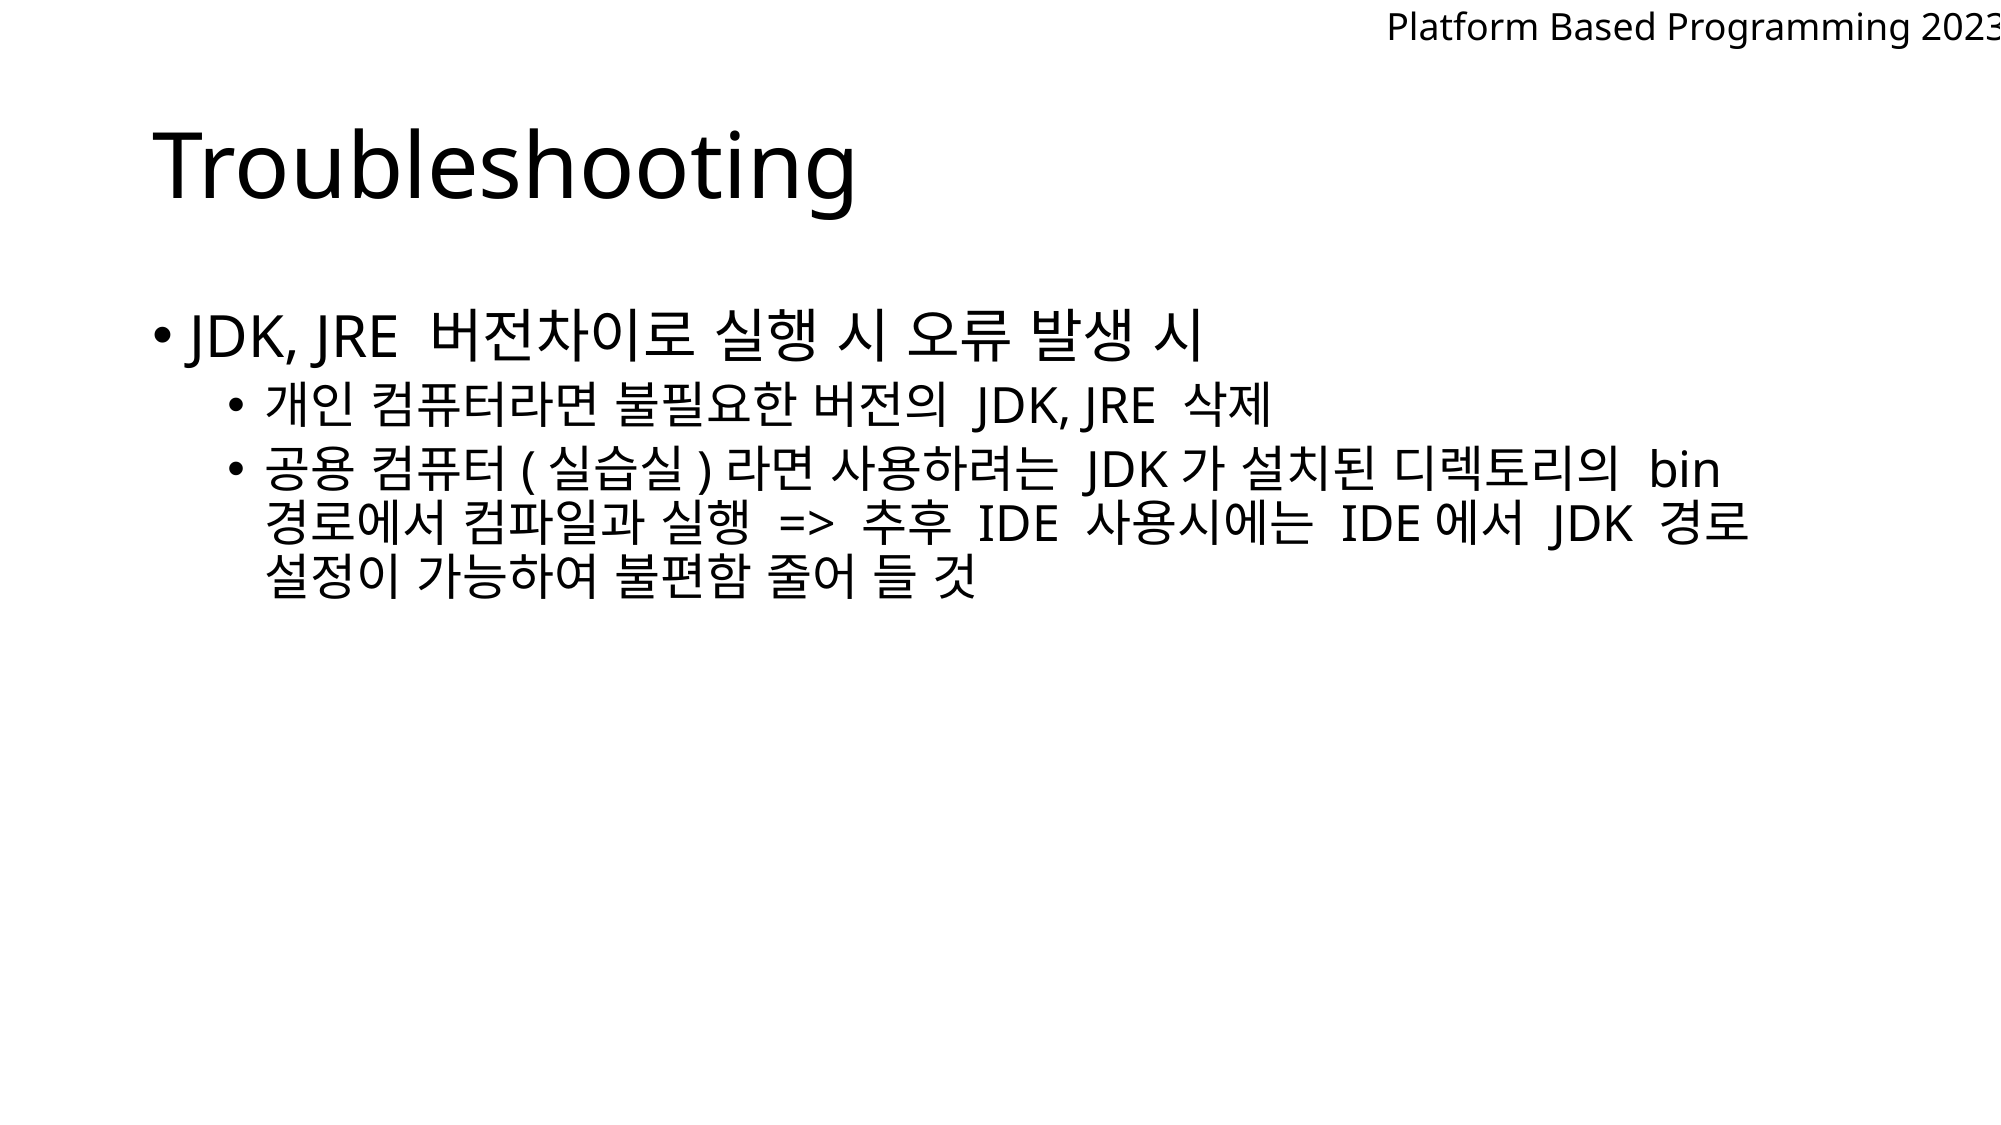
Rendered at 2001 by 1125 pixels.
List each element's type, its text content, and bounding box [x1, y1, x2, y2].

list JDK, JRE 버전차이로 실행 시 오류 발생 시 개인 컴퓨터라면 불필요한 버전의 JDK, JRE 삭제 공용 컴퓨터(실습실)라면 사용하려는 JDK가 설치된 디렉토리의 bin 경로에서 컴파일과 실행 => 추후 IDE 사용시에는 IDE에서 JDK 경로 설정이 가능하여 불편함 줄어 들 것 [137, 299, 1863, 1014]
title Troubleshooting [137, 59, 1863, 278]
text_box Platform Based Programming 2023 [1371, 0, 2000, 56]
